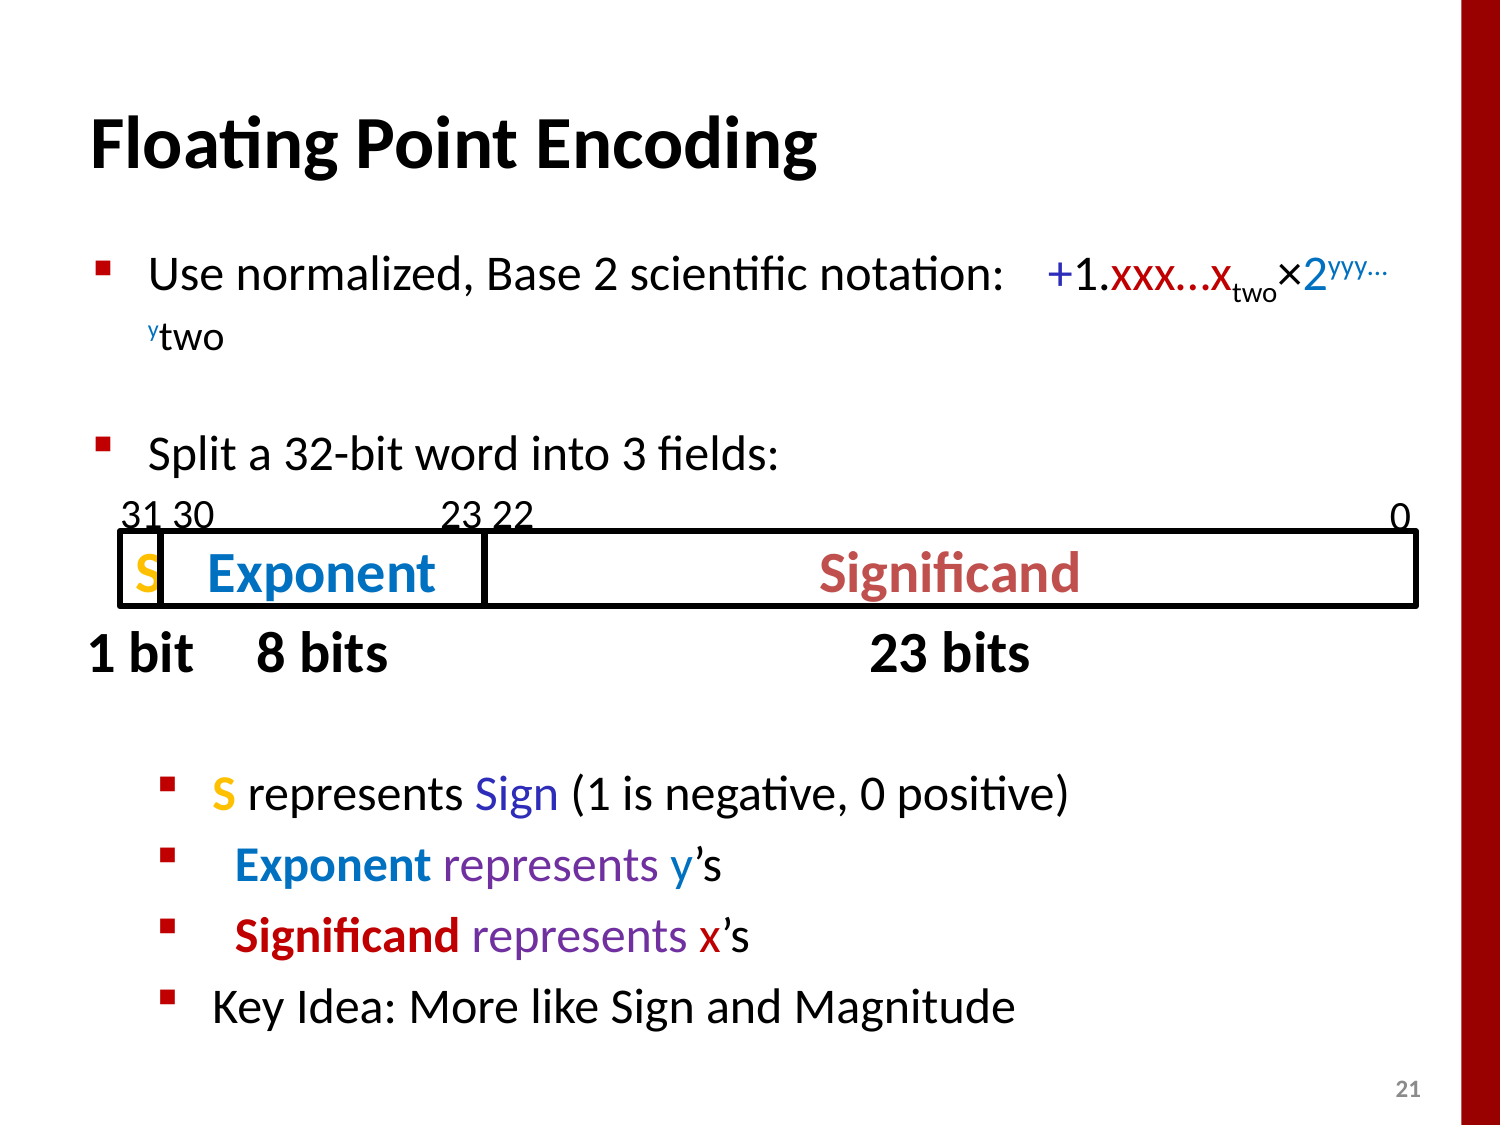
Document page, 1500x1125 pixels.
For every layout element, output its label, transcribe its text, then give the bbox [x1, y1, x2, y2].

title Floating Point Encoding [74, 44, 1426, 233]
list Use normalized, Base 2 scientific notation: +1.xxx…xtwo×2yyy…ytwo Split a 32-bit word into 3 fields: S represents Sign (1 is negative, 0 positive) Exponent represents y’s Significand represents x’s Key Idea: More like Sign and Magnitude [76, 232, 1427, 479]
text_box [67, 479, 1427, 693]
list Use normalized, Base 2 scientific notation: +1.xxx…xtwo×2yyy…ytwo Split a 32-bit word into 3 fields: S represents Sign (1 is negative, 0 positive) Exponent represents y’s Significand represents x’s Key Idea: More like Sign and Magnitude [76, 699, 1427, 1043]
